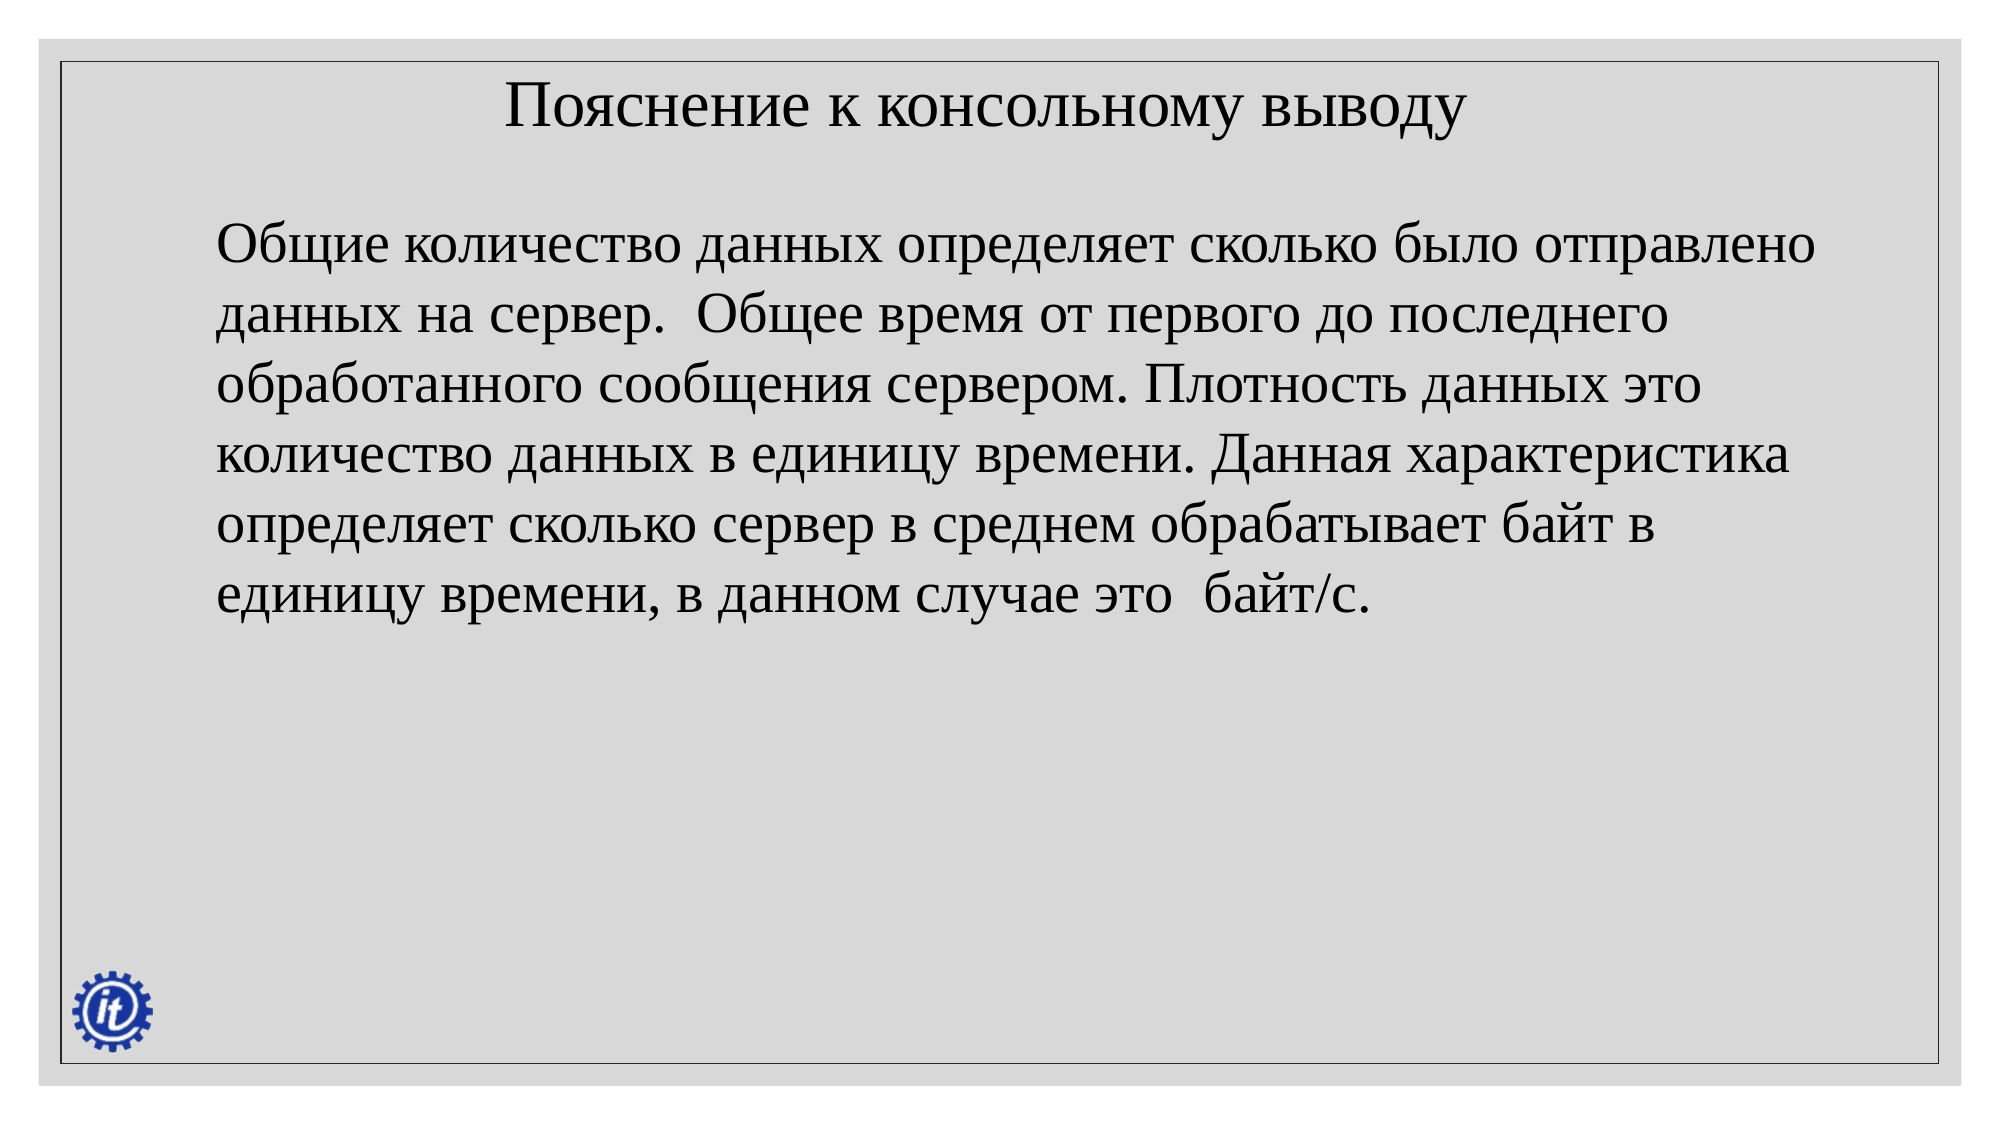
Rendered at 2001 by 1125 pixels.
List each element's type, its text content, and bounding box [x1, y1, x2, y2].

text_box Пояснение к консольному выводу [348, 52, 1642, 147]
text_box Общие количество данных определяет сколько было отправлено данных на сервер. Общее время от первого до последнего обработанного сообщения сервером. Плотность данных это количество данных в единицу времени. Данная характеристика определяет сколько сервер в среднем обрабатывает байт в единицу времени, в данном случае это байт/с. [202, 197, 1884, 632]
picture [57, 970, 167, 1058]
